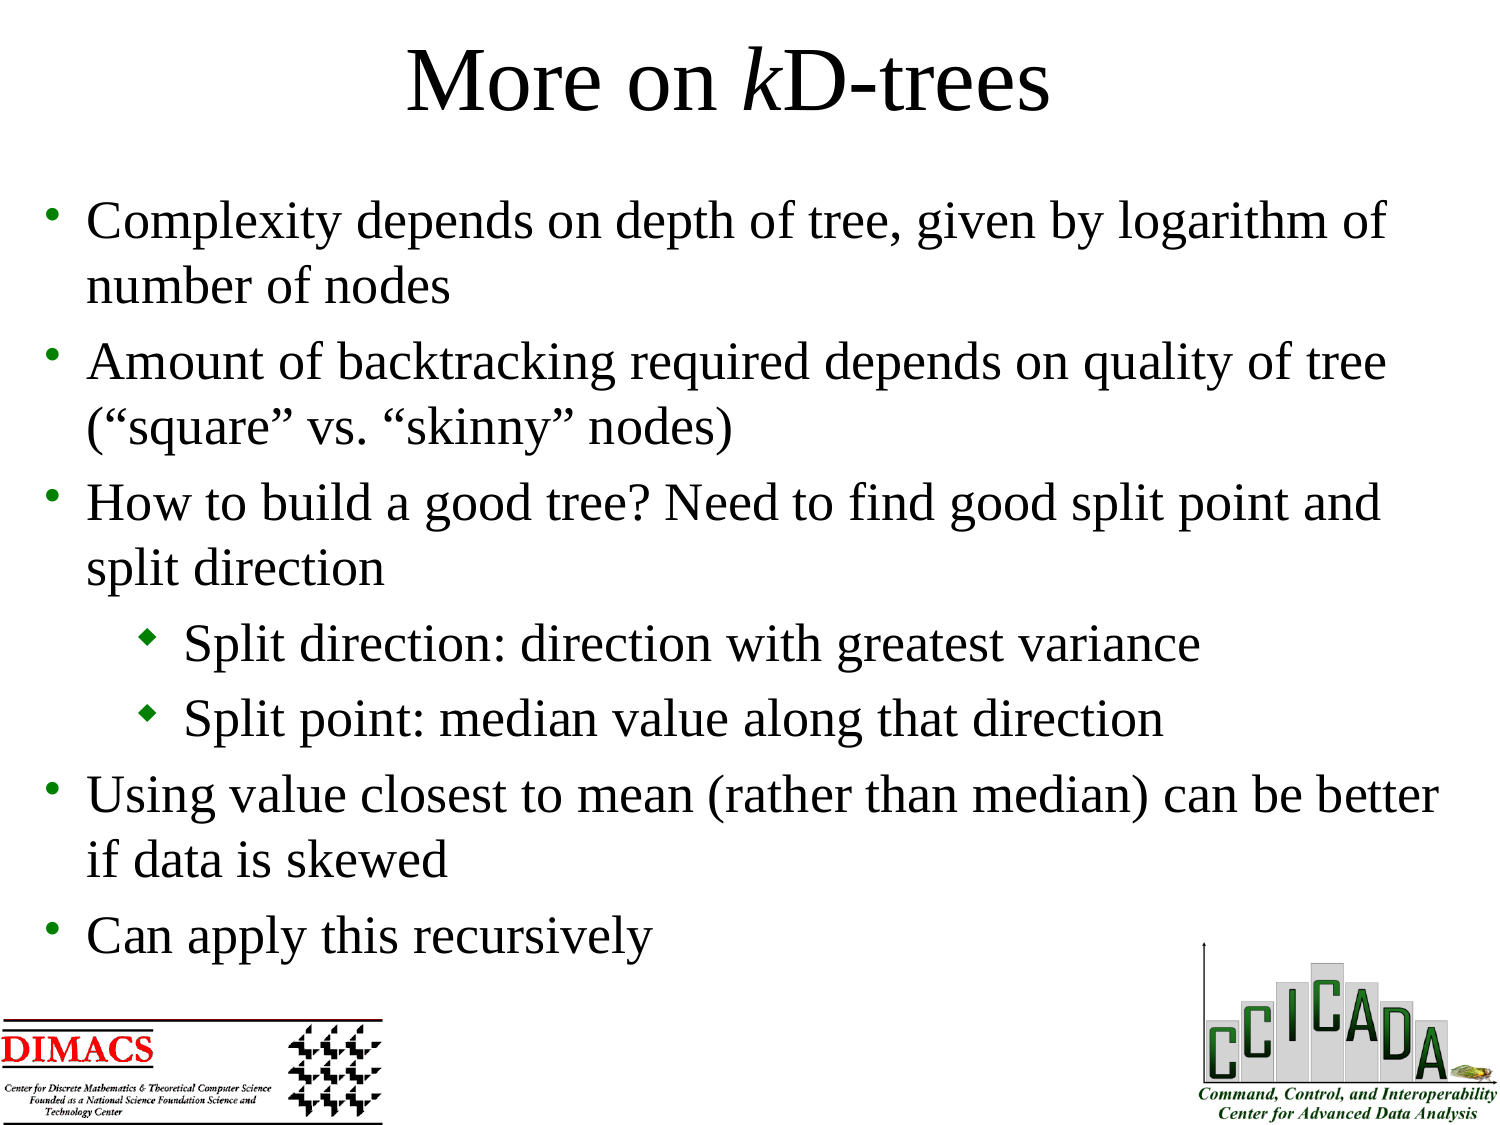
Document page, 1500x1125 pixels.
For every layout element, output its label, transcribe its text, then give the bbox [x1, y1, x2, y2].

picture [1196, 939, 1500, 1125]
picture [0, 1019, 388, 1125]
list Complexity depends on depth of tree, given by logarithm of number of nodes Amount of backtracking required depends on quality of tree (“square” vs. “skinny” nodes) How to build a good tree? Need to find good split point and split direction Split direction: direction with greatest variance Split point: median value along that direction Using value closest to mean (rather than median) can be better if data is skewed Can apply this recursively [29, 177, 1477, 1093]
title More on kD-trees [29, 0, 1429, 177]
